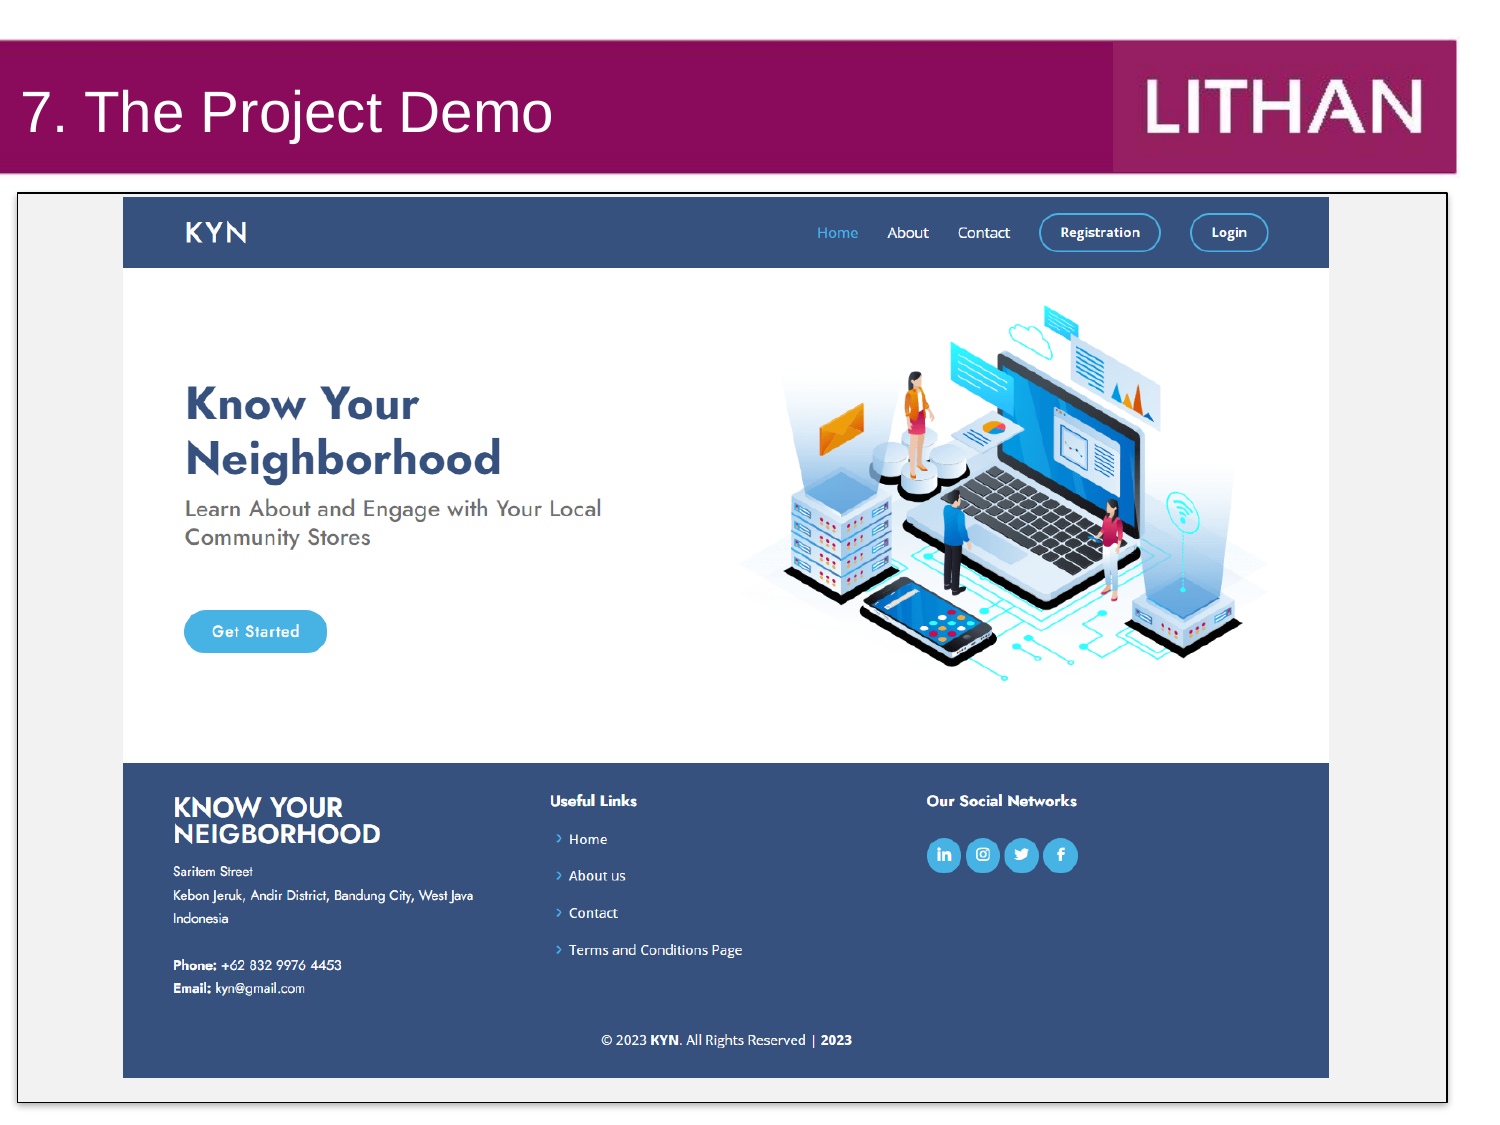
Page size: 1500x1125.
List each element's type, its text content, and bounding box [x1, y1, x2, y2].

picture [0, 37, 1460, 178]
text_box 7. The Project Demo [5, 66, 1104, 152]
text_box [17, 192, 1448, 1103]
picture [123, 197, 1329, 1078]
